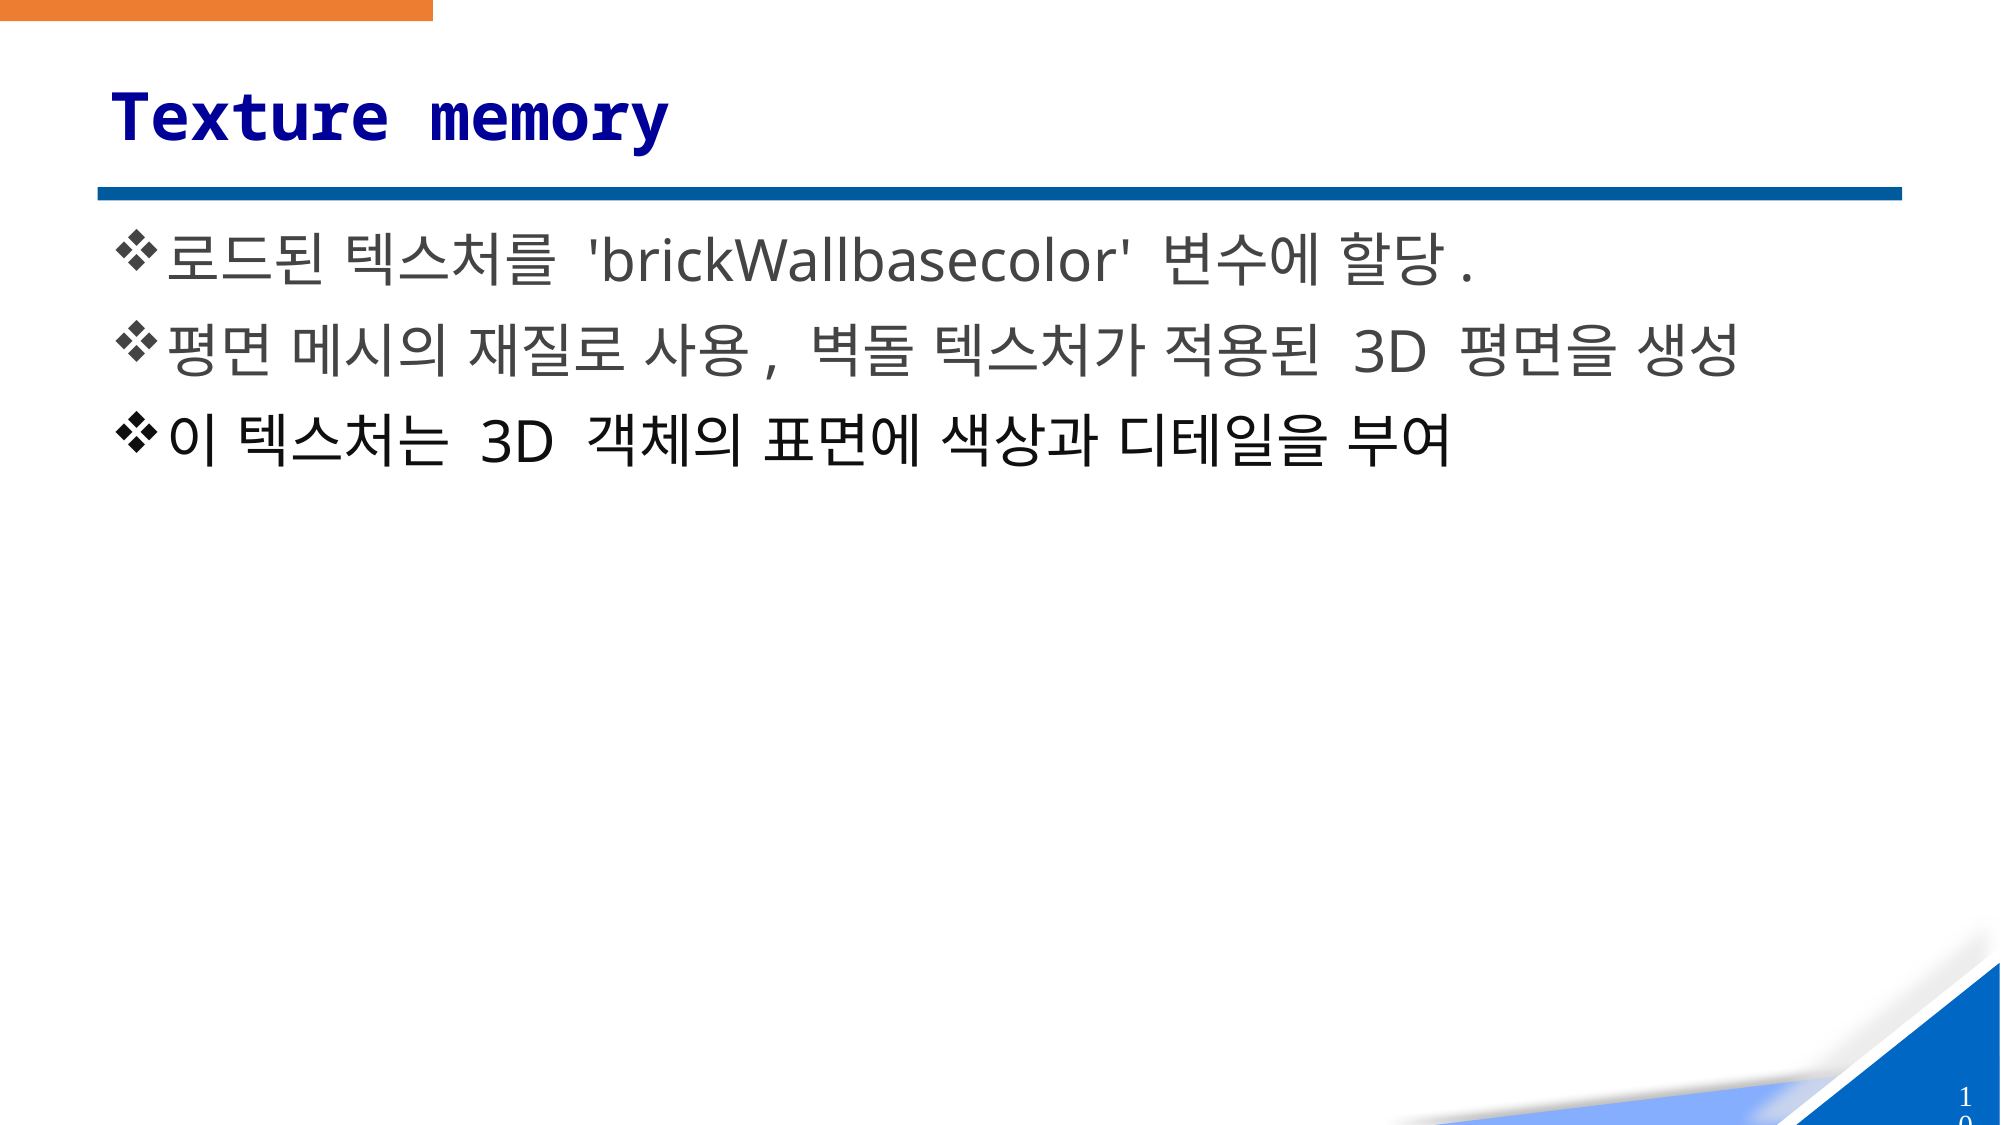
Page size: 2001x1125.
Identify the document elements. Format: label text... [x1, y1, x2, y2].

slide_number 10 [1958, 1076, 1975, 1113]
list 로드된 텍스처를 'brickWallbasecolor' 변수에 할당. 평면 메시의 재질로 사용, 벽돌 텍스처가 적용된 3D 평면을 생성 이 텍스처는 3D 객체의 표면에 색상과 디테일을 부여 [95, 215, 1900, 813]
title Texture memory [95, 59, 1901, 177]
